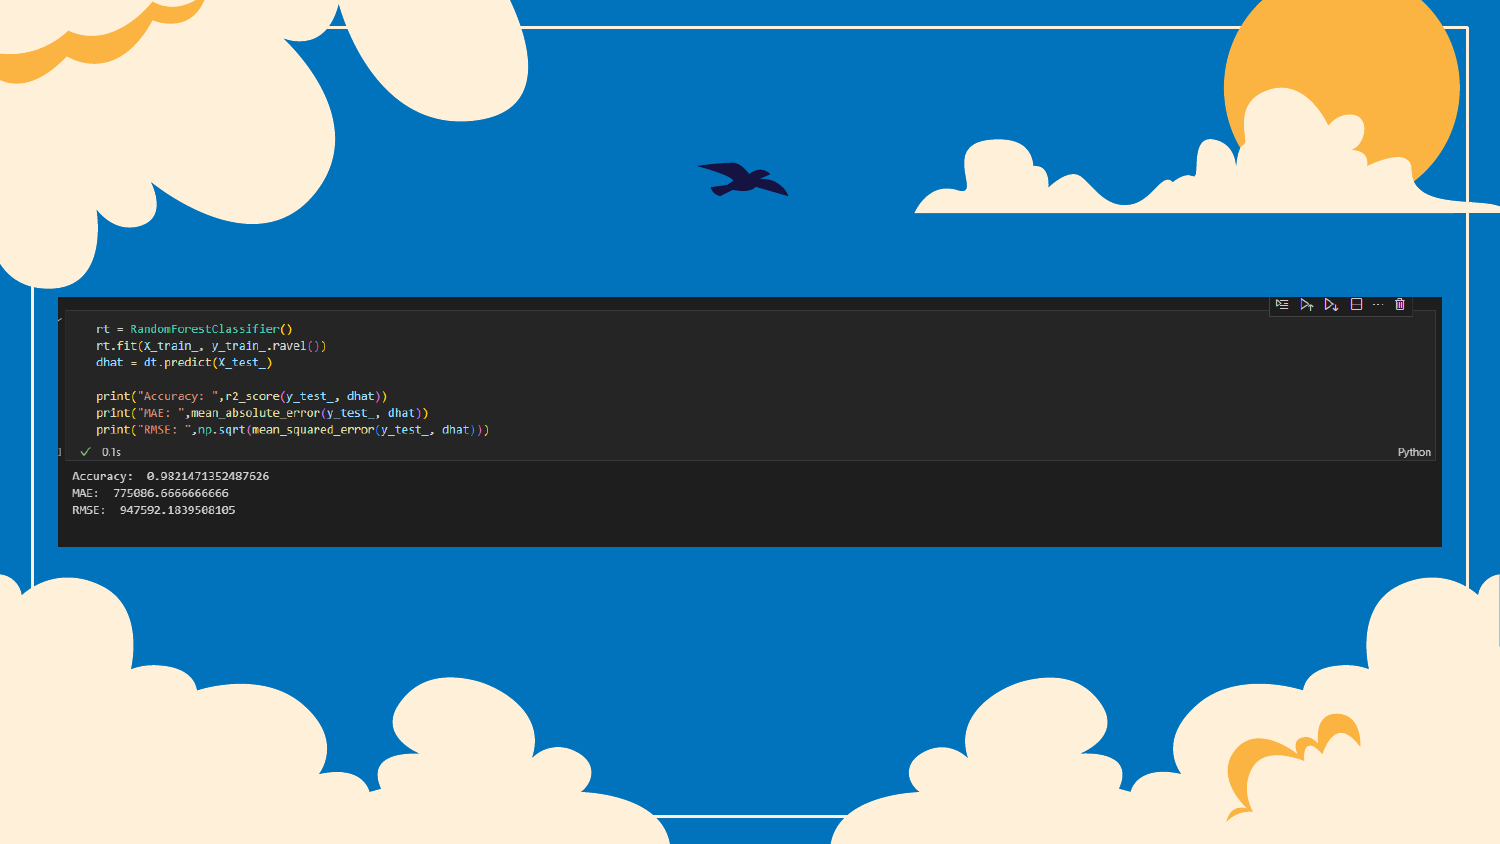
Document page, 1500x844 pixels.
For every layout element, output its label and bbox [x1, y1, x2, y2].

picture [58, 297, 1442, 547]
